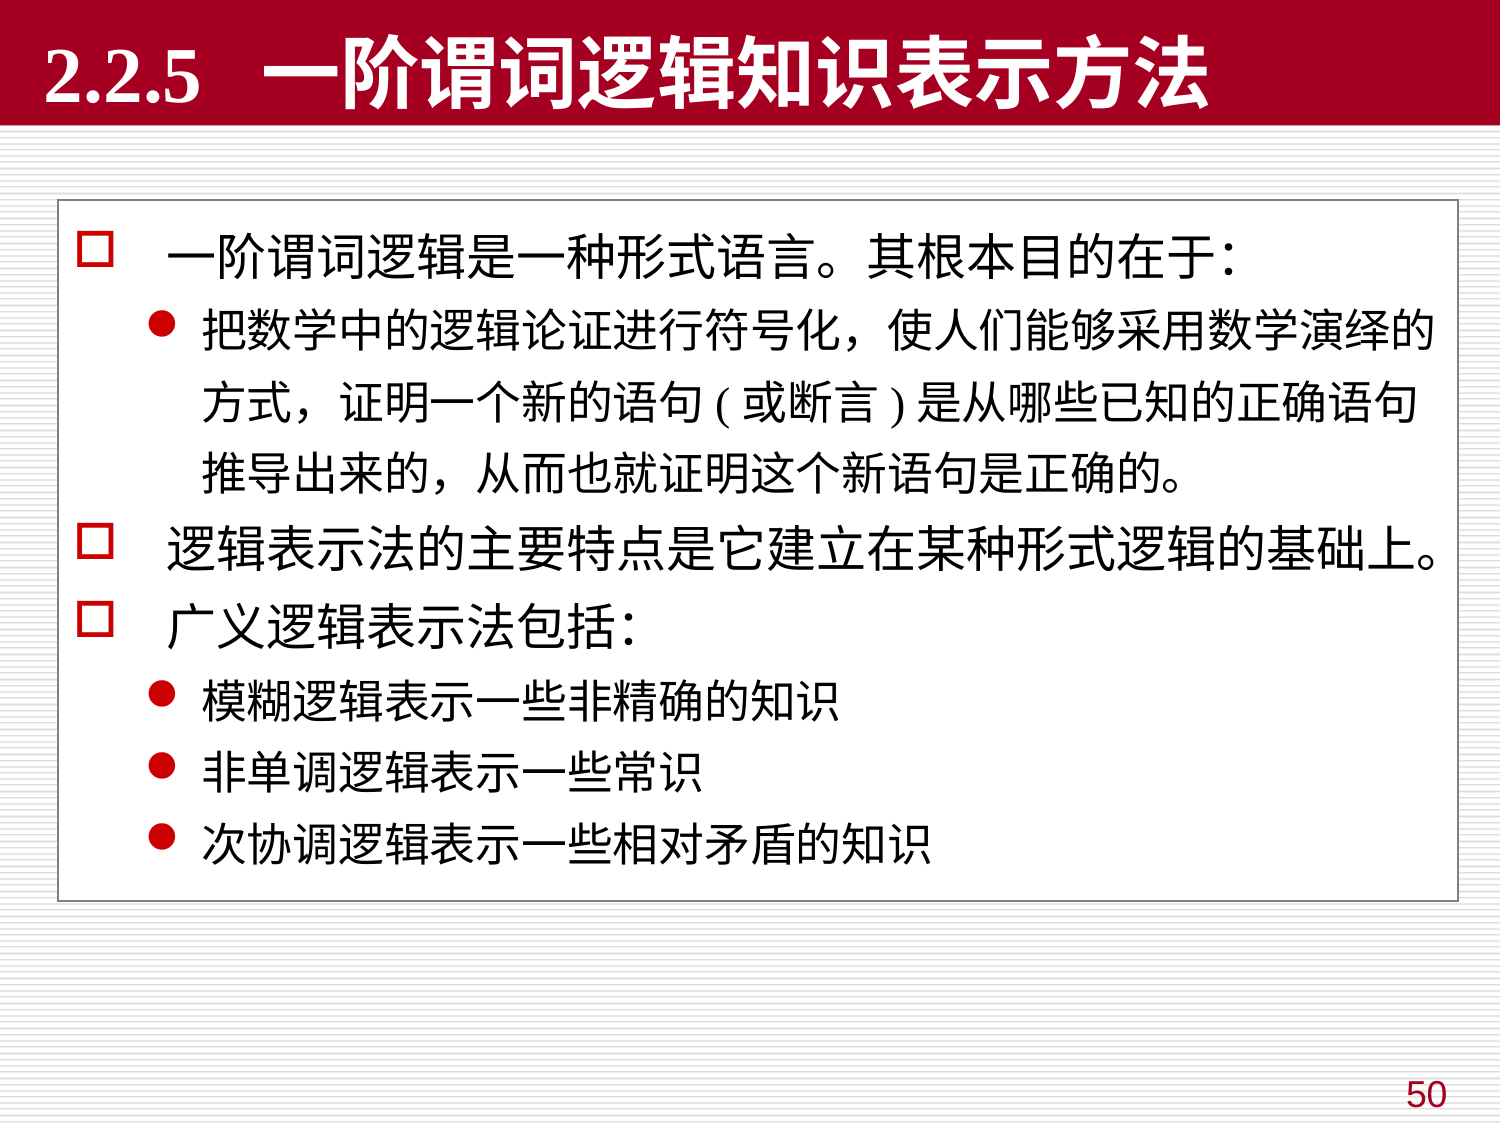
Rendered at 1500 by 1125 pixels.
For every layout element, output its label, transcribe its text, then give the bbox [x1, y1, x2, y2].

title 2.2.5 一阶谓词逻辑知识表示方法 [0, 0, 1500, 126]
slide_number 50 [1137, 1062, 1463, 1122]
list 一阶谓词逻辑是一种形式语言。其根本目的在于： 把数学中的逻辑论证进行符号化，使人们能够采用数学演绎的方式，证明一个新的语句(或断言)是从哪些已知的正确语句推导出来的，从而也就证明这个新语句是正确的。 逻辑表示法的主要特点是它建立在某种形式逻辑的基础上。 广义逻辑表示法包括： 模糊逻辑表示一些非精确的知识 非单调逻辑表示一些常识 次协调逻辑表示一些相对矛盾的知识 [57, 199, 1459, 902]
picture [0, 126, 1500, 1125]
